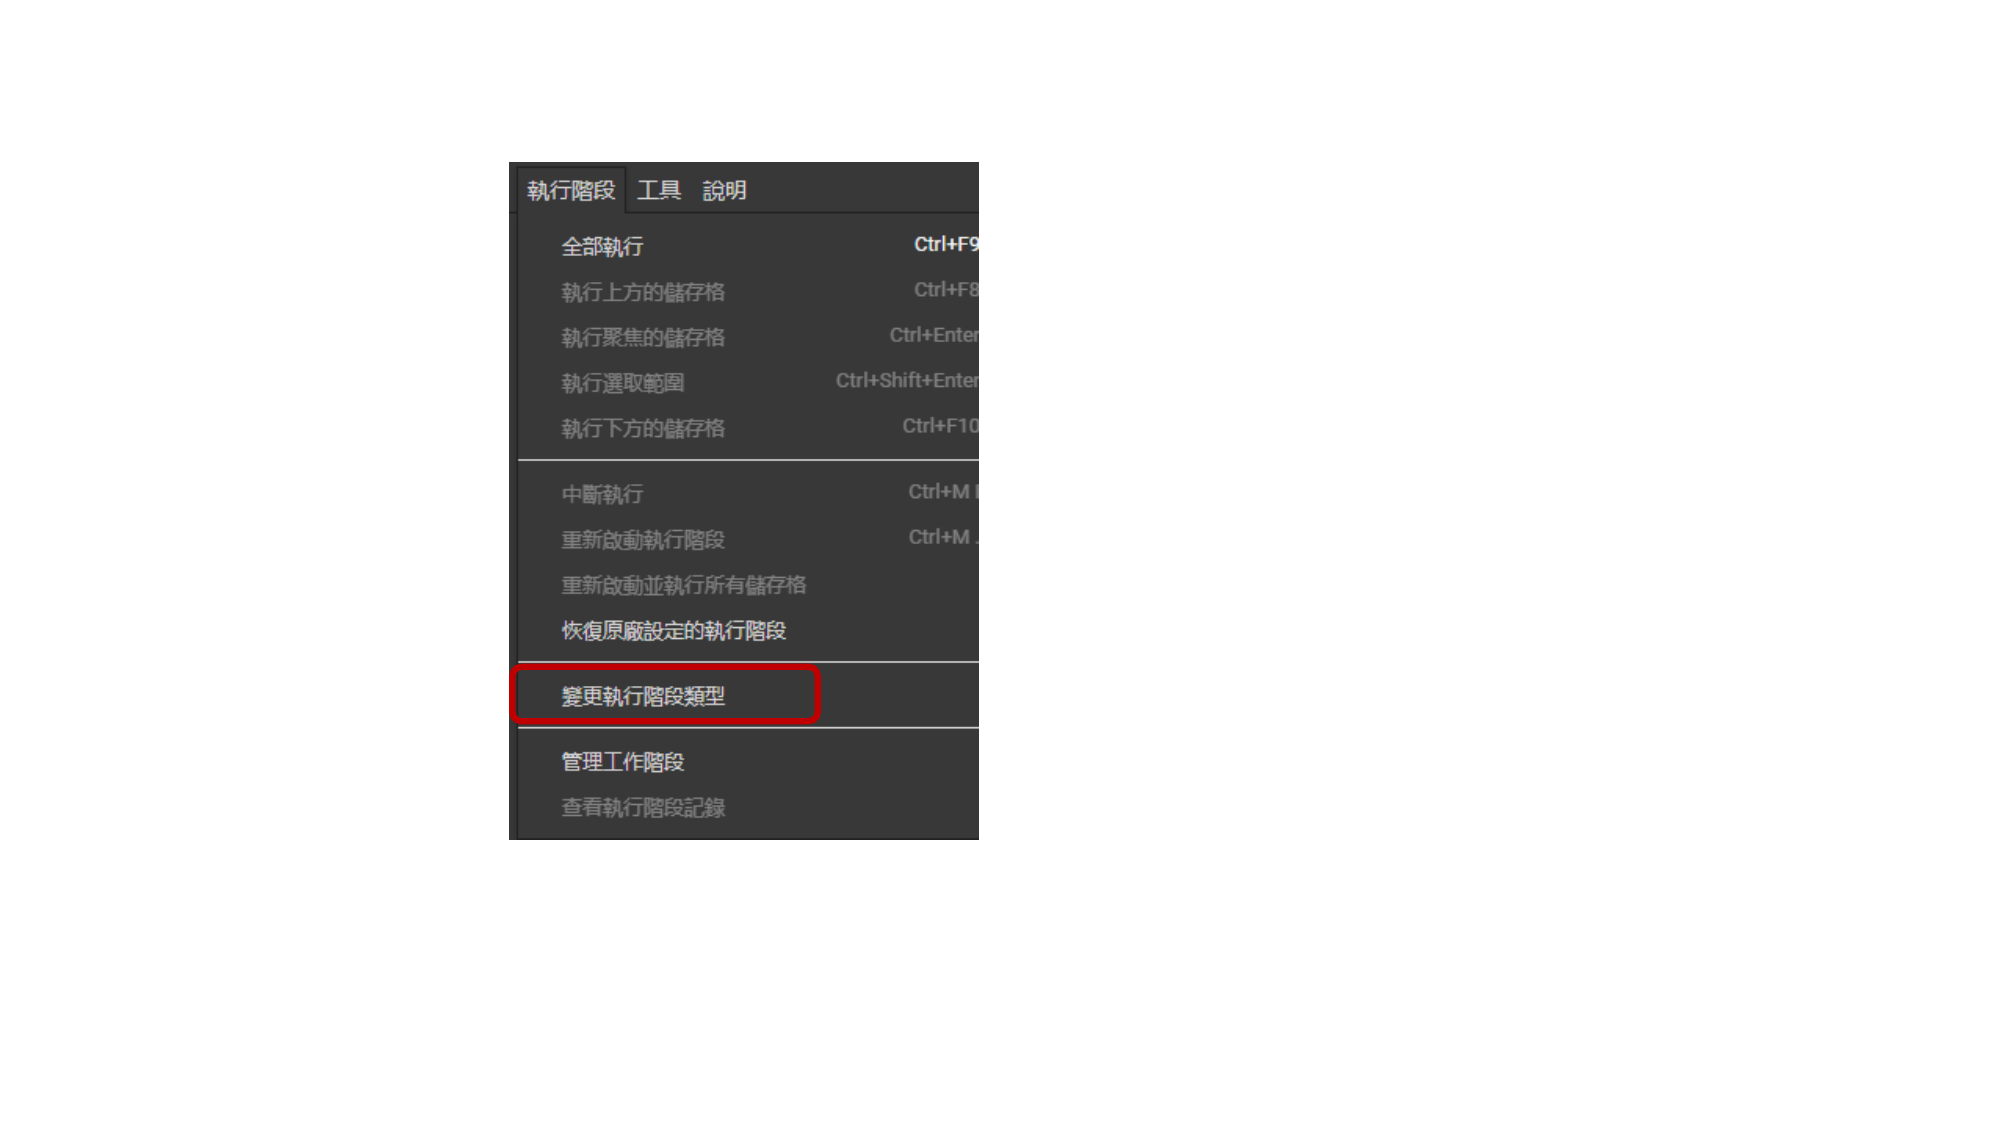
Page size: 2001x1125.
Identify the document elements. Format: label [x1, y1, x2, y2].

list [509, 162, 979, 840]
